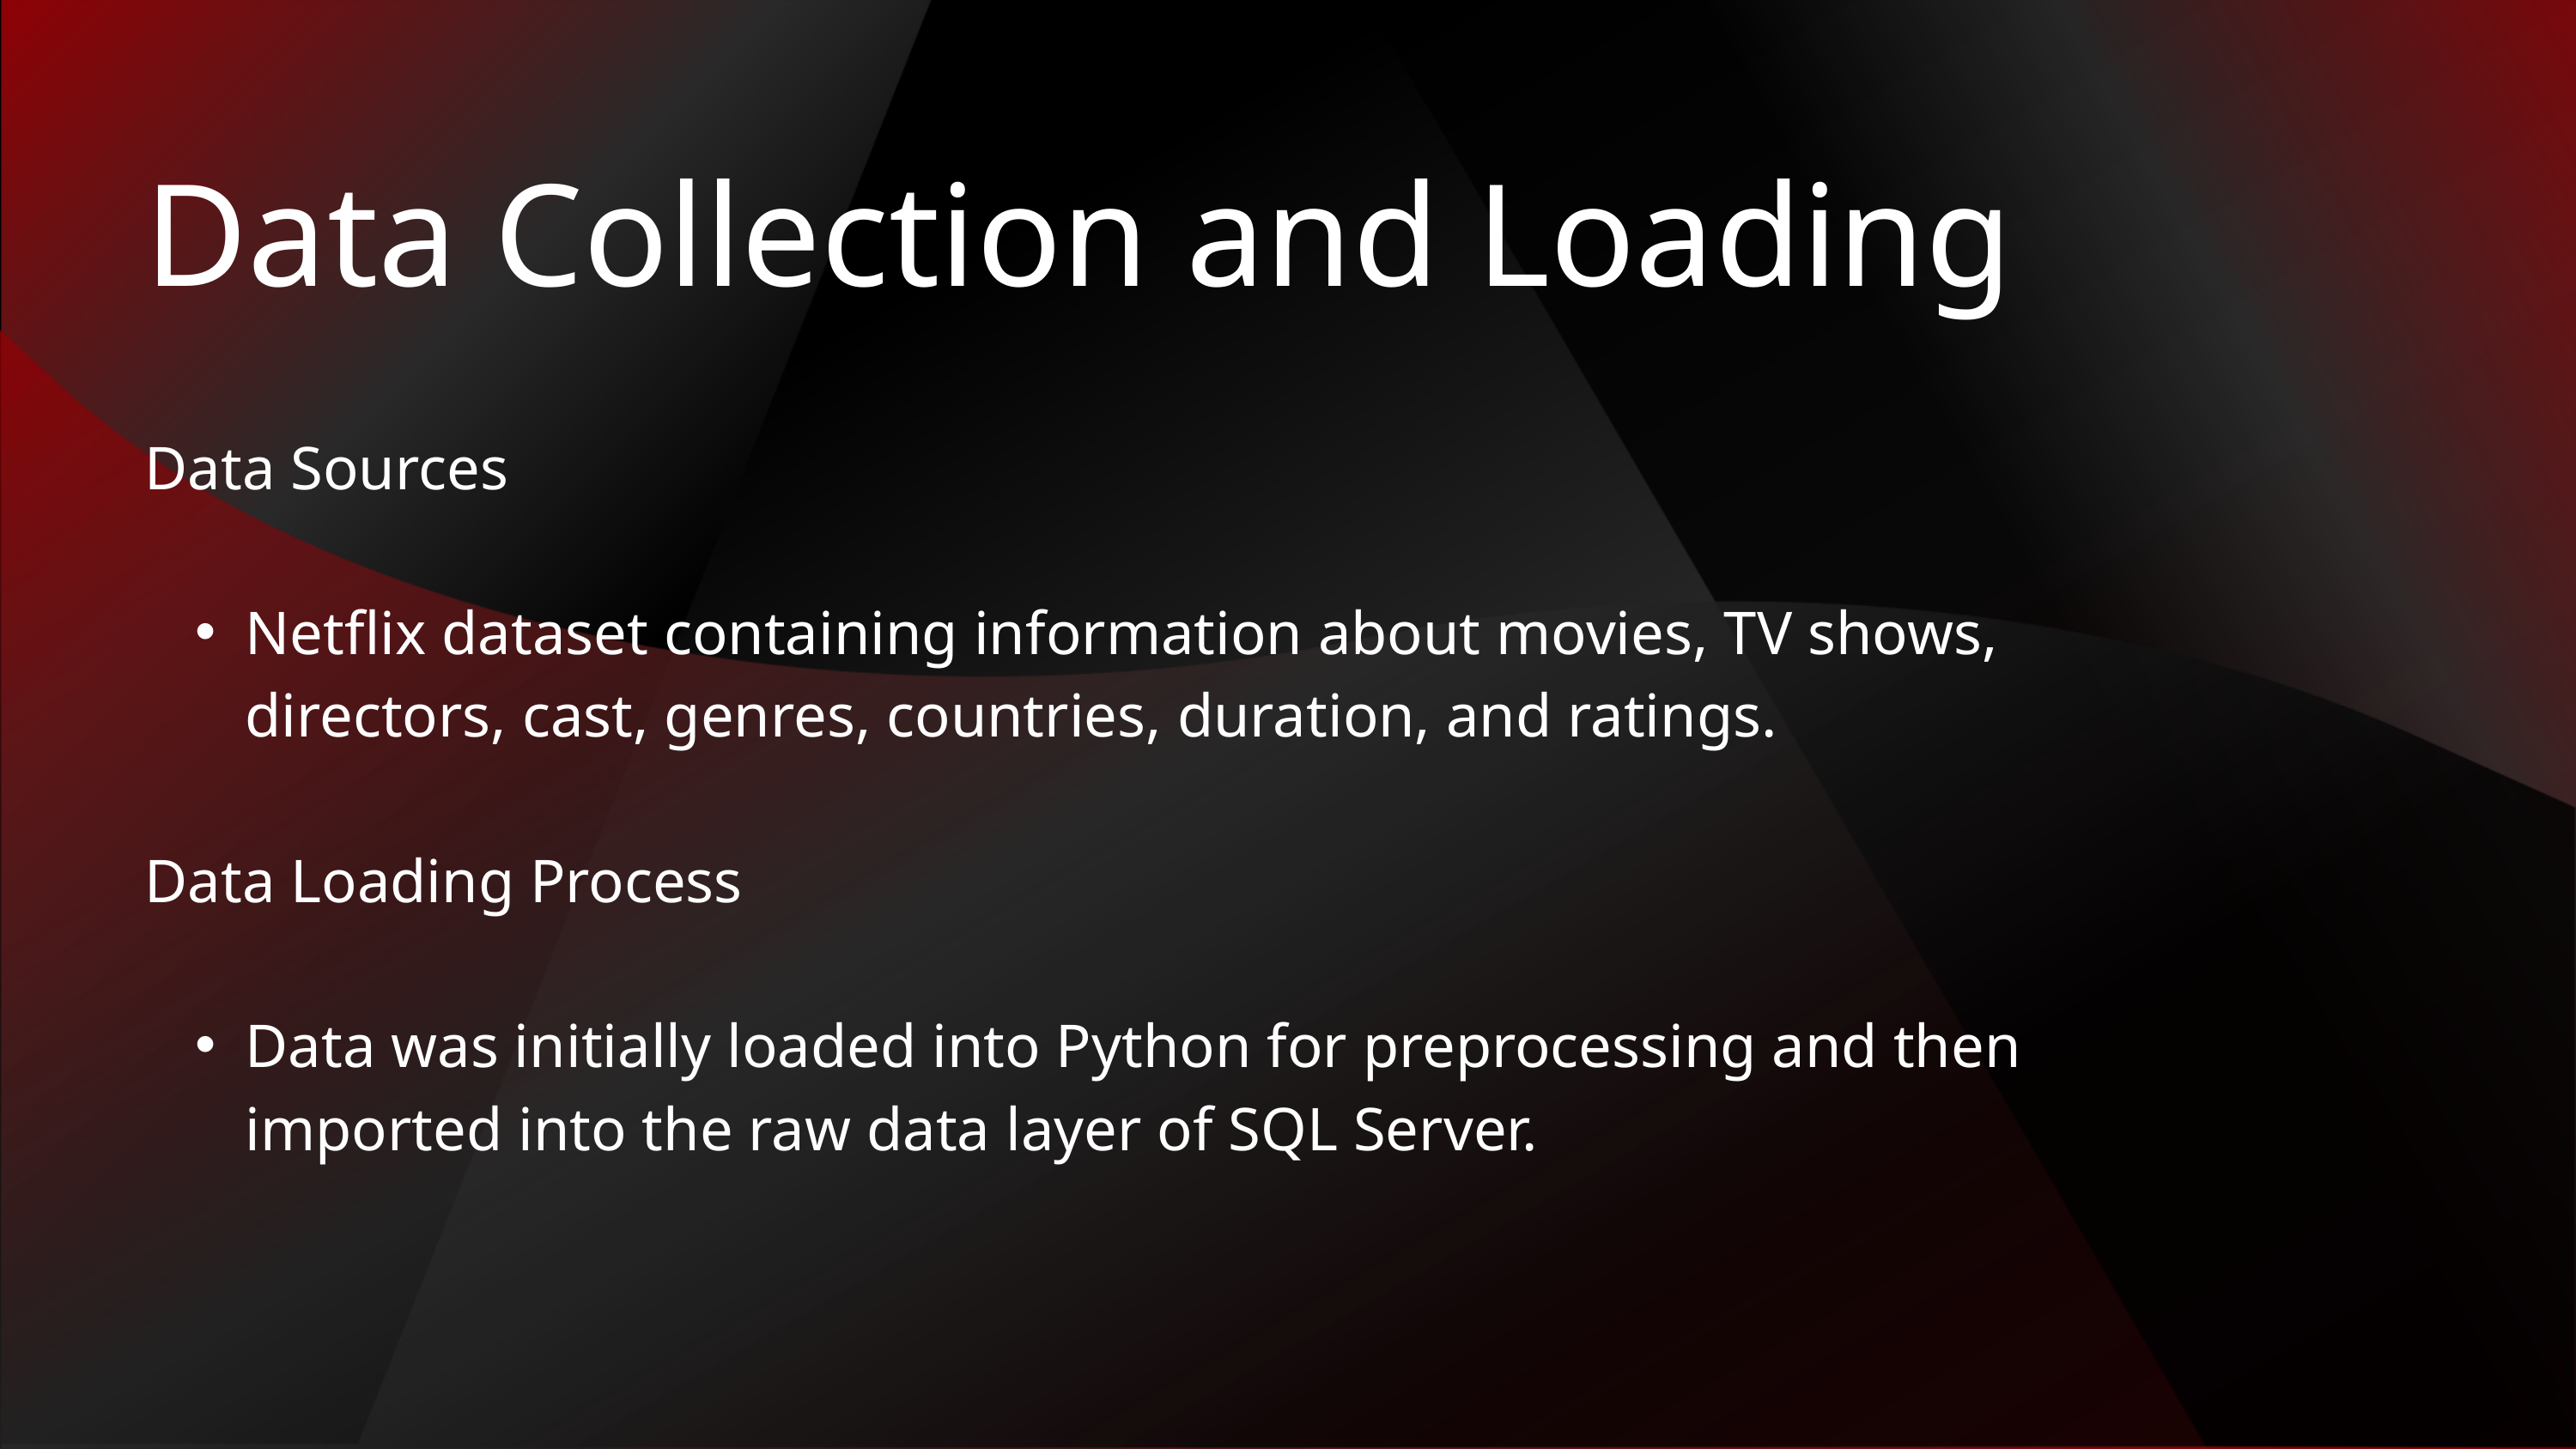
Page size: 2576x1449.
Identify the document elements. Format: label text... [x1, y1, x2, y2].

text_box [0, 0, 2576, 1449]
text_box Data Collection and Loading [144, 144, 2244, 315]
text_box Data Sources Netflix dataset containing information about movies, TV shows, directors, cast, genres, countries, duration, and ratings. Data Loading Process Data was initially loaded into Python for preprocessing and then imported into the raw data layer of SQL Server. [144, 418, 2227, 1245]
